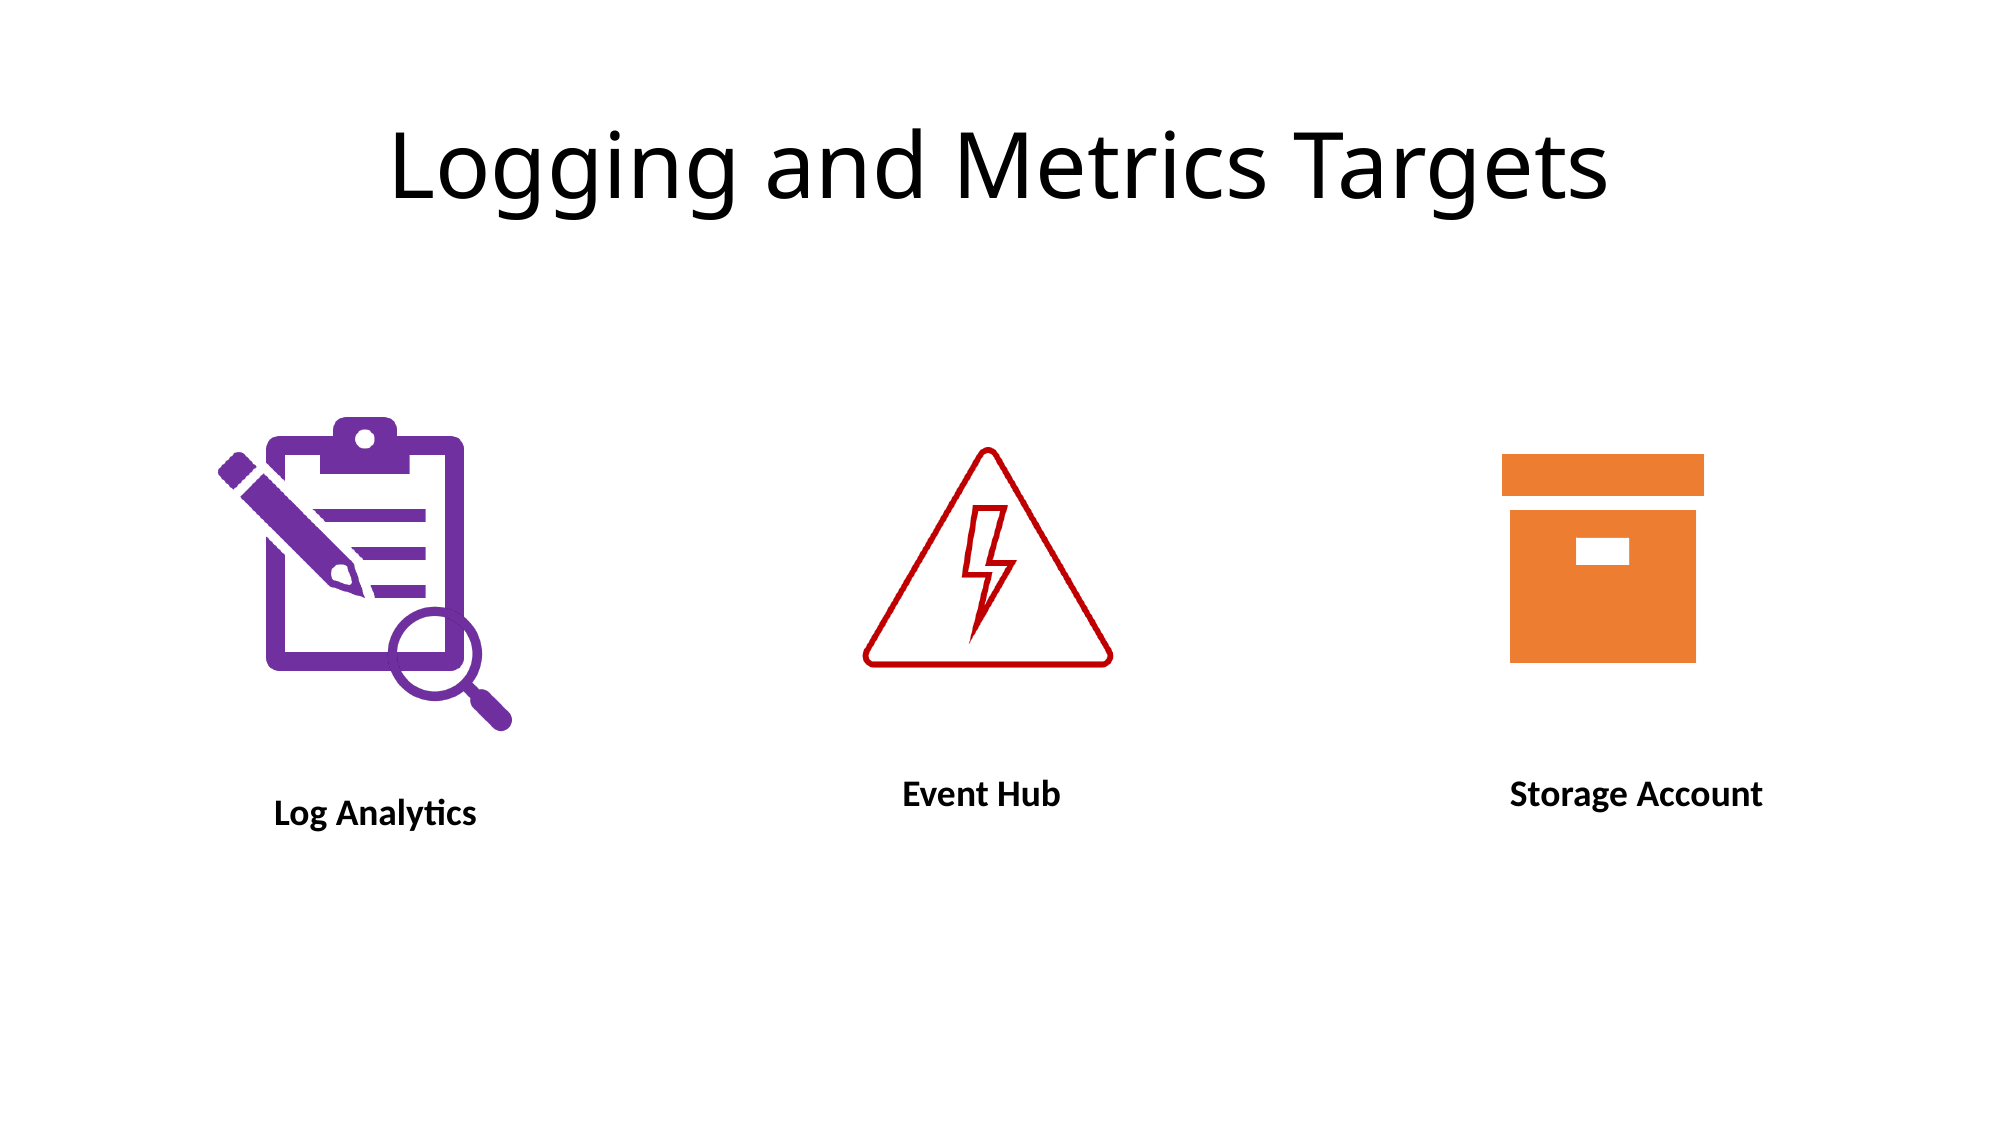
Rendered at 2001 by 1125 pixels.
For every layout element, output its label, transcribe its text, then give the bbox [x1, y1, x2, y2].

title Logging and Metrics Targets [137, 59, 1863, 278]
picture [1474, 391, 1730, 725]
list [848, 418, 1127, 696]
text_box Log Analytics [259, 780, 525, 840]
text_box Storage Account [1495, 761, 1800, 822]
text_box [202, 391, 525, 744]
text_box Event Hub [887, 761, 1154, 822]
